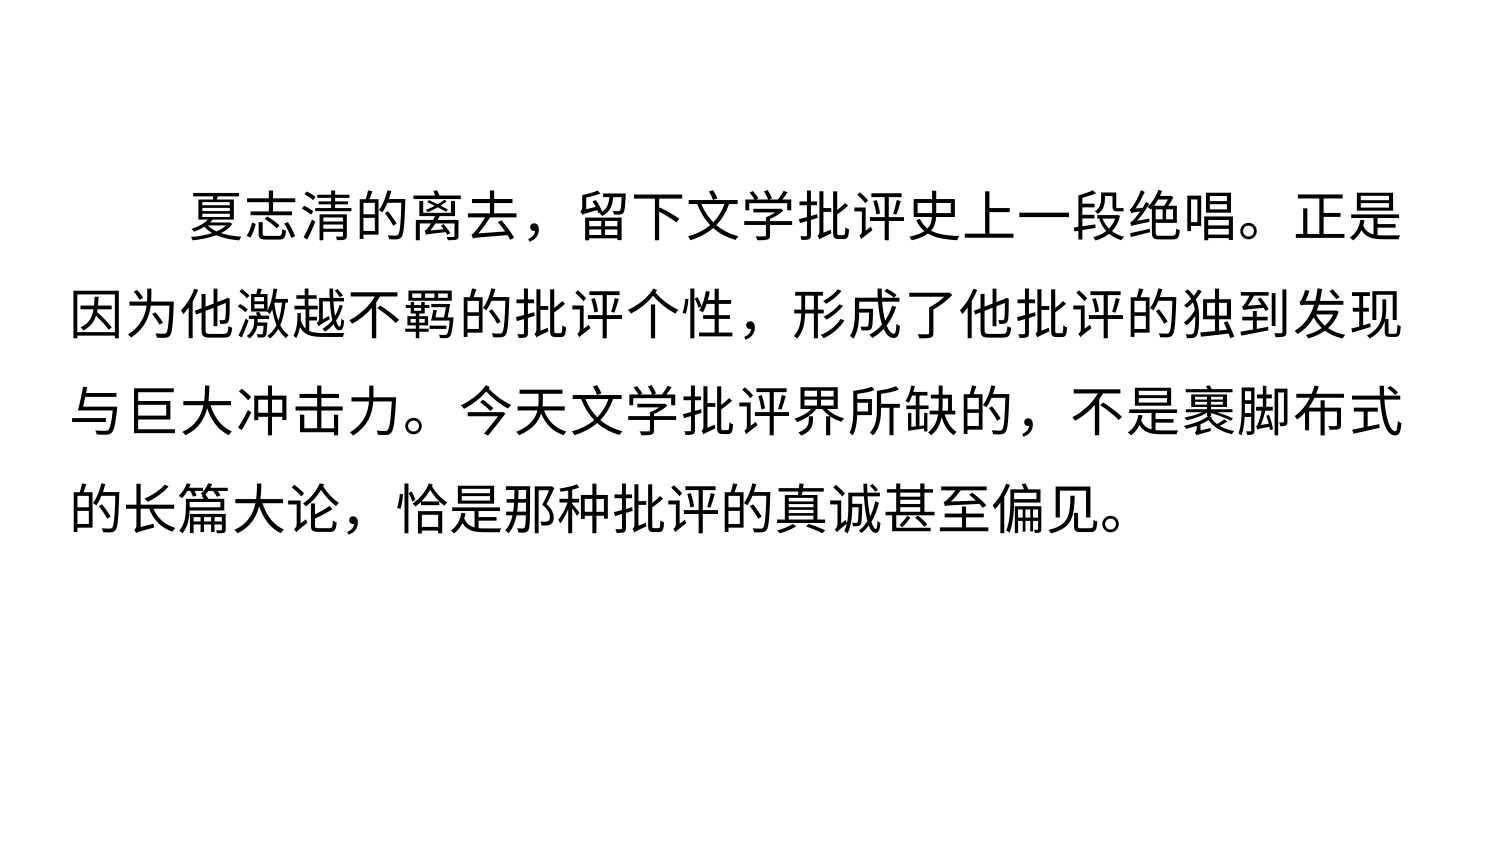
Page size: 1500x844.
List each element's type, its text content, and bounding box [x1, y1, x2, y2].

text_box 夏志清的离去，留下文学批评史上一段绝唱。正是因为他激越不羁的批评个性，形成了他批评的独到发现与巨大冲击力。今天文学批评界所缺的，不是裹脚布式的长篇大论，恰是那种批评的真诚甚至偏见。 [54, 142, 1419, 548]
